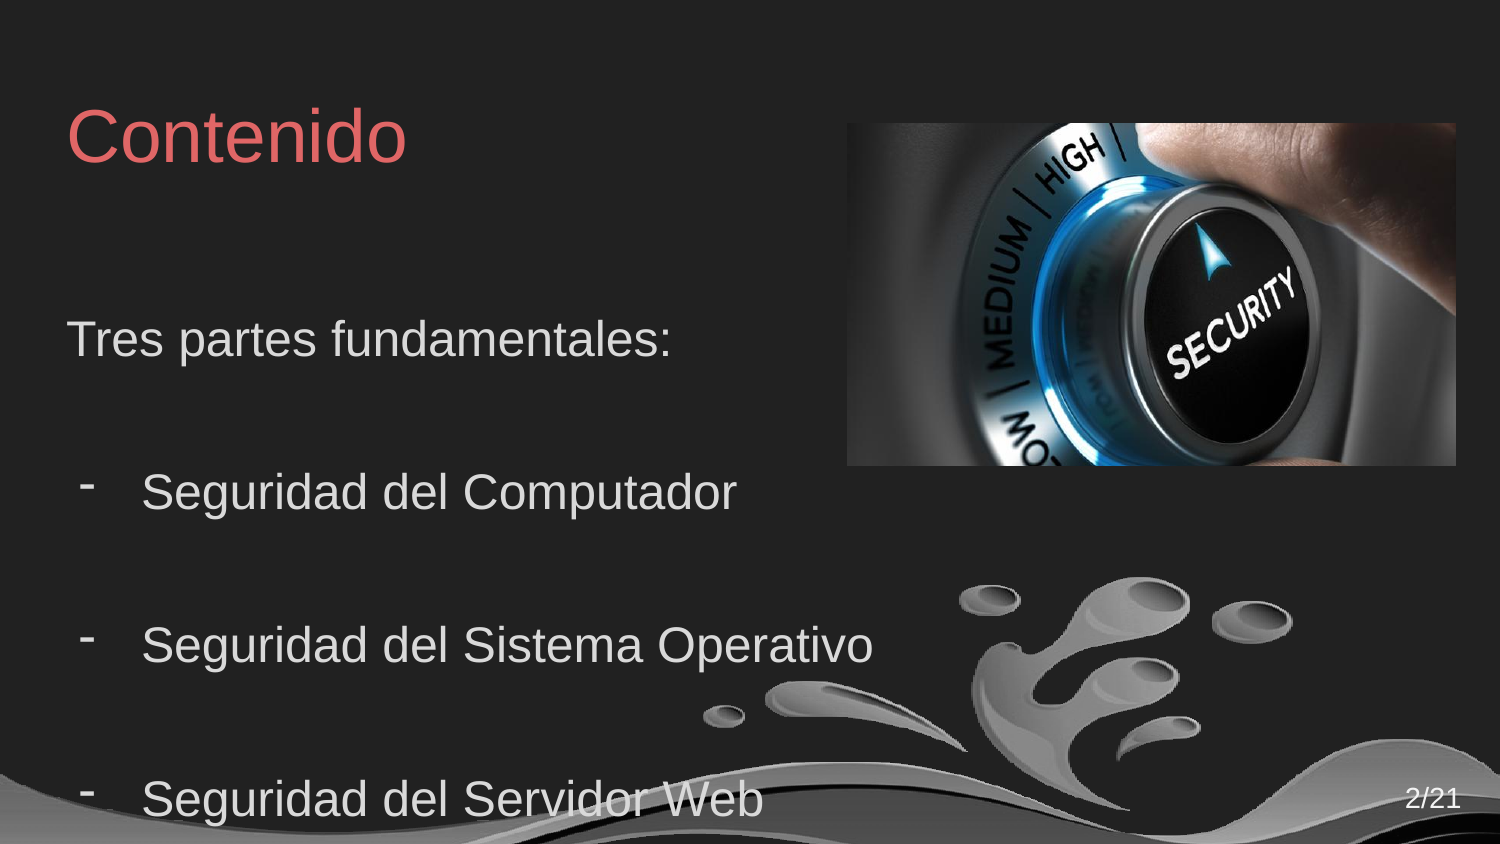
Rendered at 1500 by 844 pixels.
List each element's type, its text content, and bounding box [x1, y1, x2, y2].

list Tres partes fundamentales: Seguridad del Computador Seguridad del Sistema Operativo Seguridad del Servidor Web [51, 189, 1449, 575]
picture [847, 123, 1456, 466]
title Contenido [51, 72, 1449, 167]
picture [0, 577, 1500, 844]
